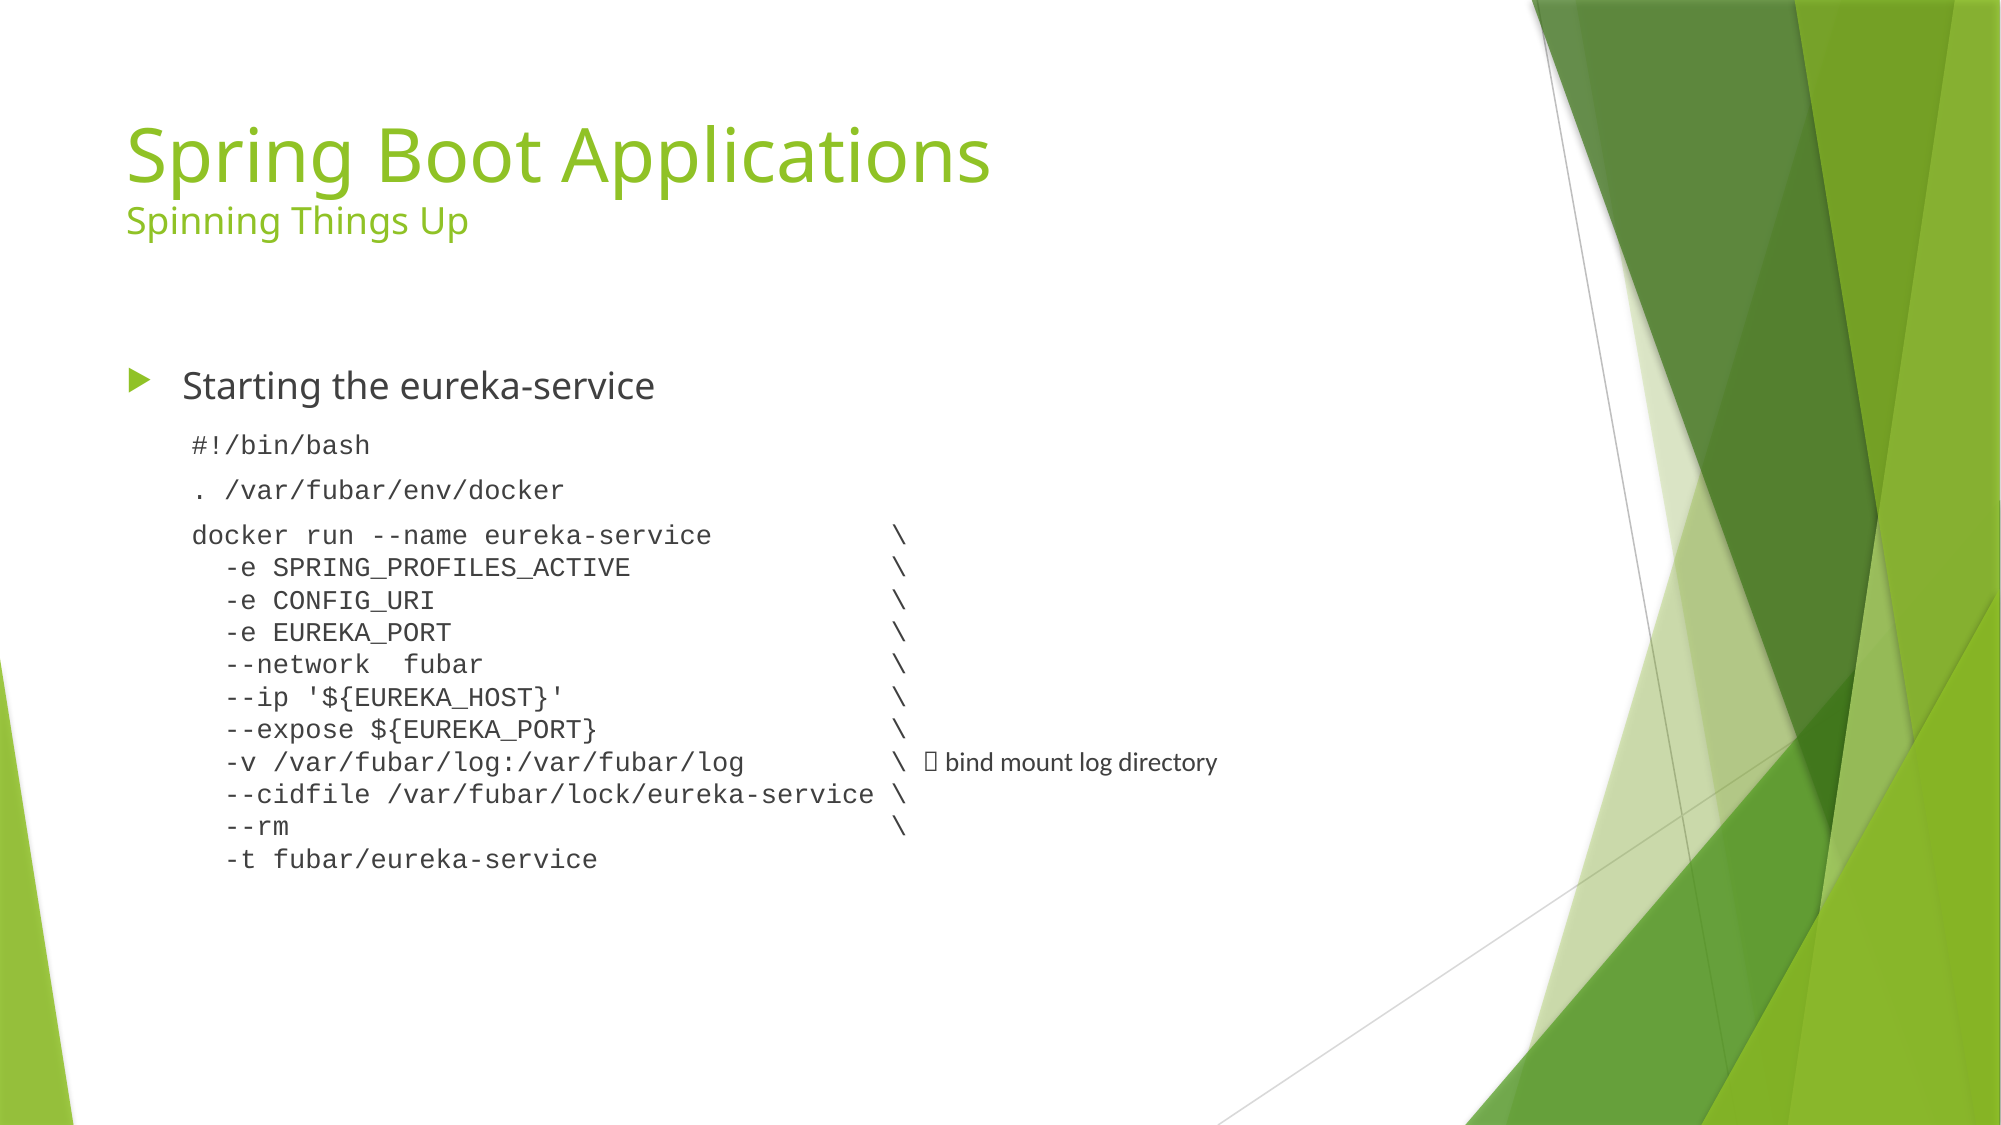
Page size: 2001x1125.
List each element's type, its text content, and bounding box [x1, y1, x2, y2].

list Starting the eureka-service #!/bin/bash . /var/fubar/env/docker docker run --name eureka-service \ -e SPRING_PROFILES_ACTIVE \ -e CONFIG_URI \ -e EUREKA_PORT \ --network fubar \ --ip '${EUREKA_HOST}' \ --expose ${EUREKA_PORT} \ -v /var/fubar/log:/var/fubar/log \  bind mount log directory --cidfile /var/fubar/lock/eureka-service \ --rm \ -t fubar/eureka-service [111, 354, 1522, 992]
title Spring Boot Applications Spinning Things Up [111, 99, 1522, 317]
